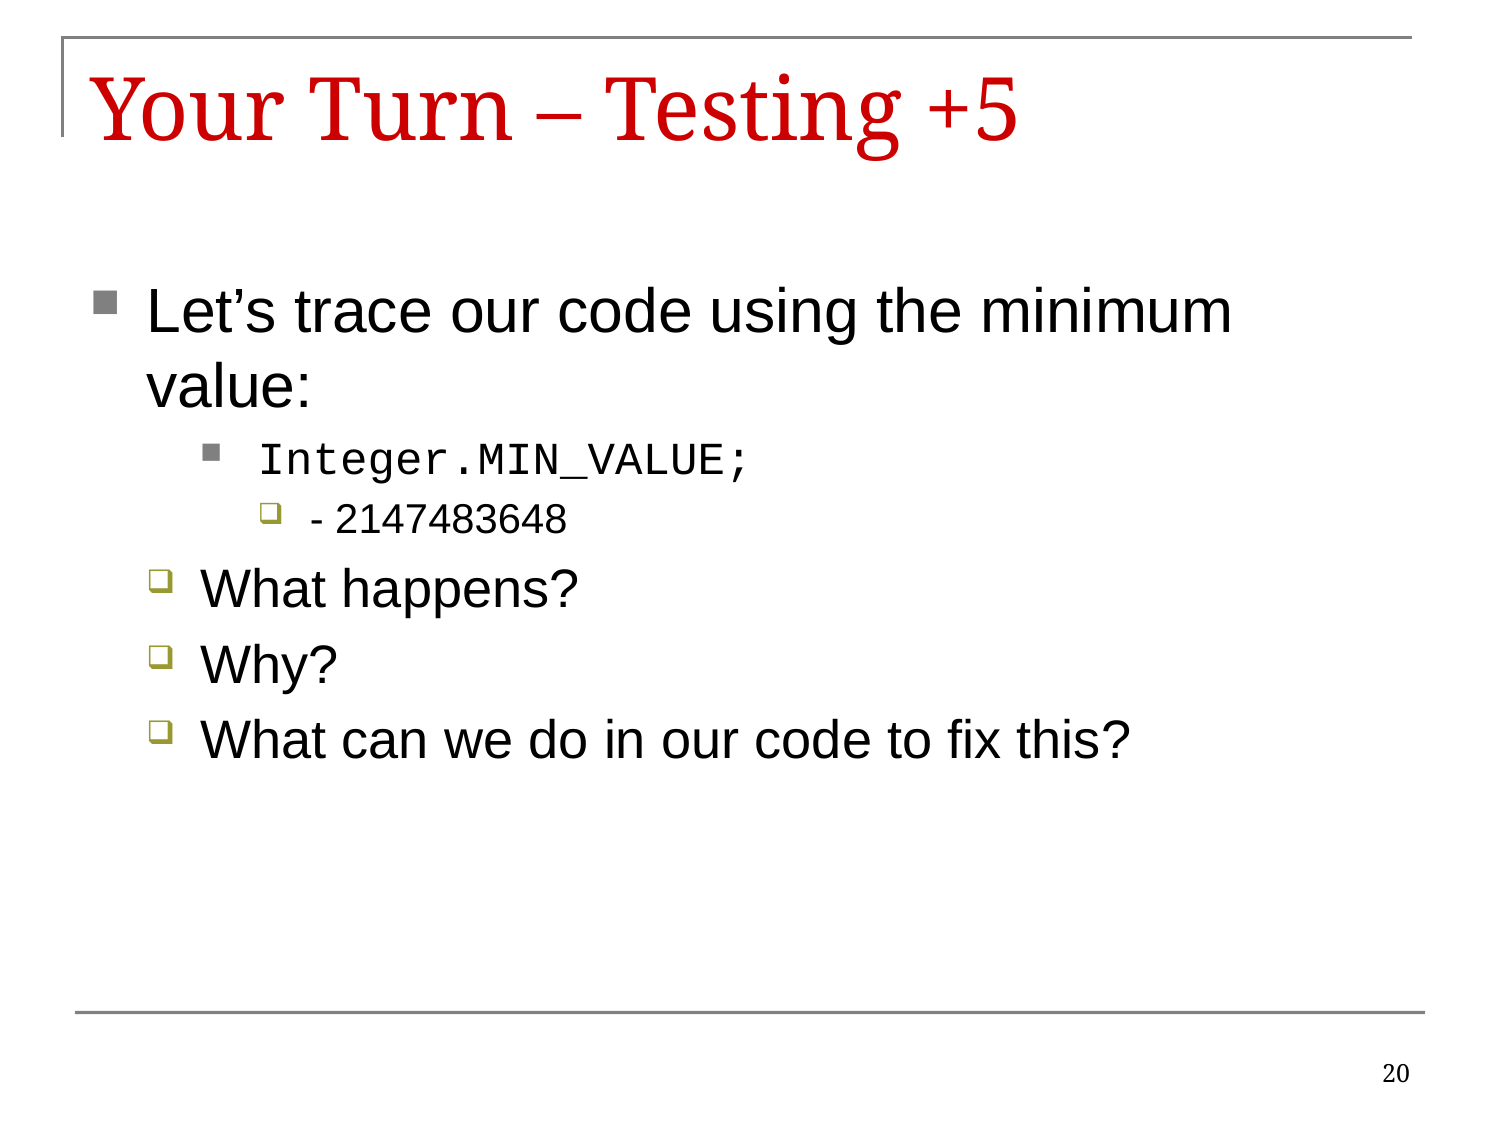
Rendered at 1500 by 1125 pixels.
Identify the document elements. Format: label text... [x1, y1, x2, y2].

list Let’s trace our code using the minimum value: Integer.MIN_VALUE; - 2147483648 What happens? Why? What can we do in our code to fix this? [74, 262, 1426, 1006]
title Your Turn – Testing +5 [74, 45, 1426, 233]
slide_number 20 [1074, 1023, 1426, 1100]
